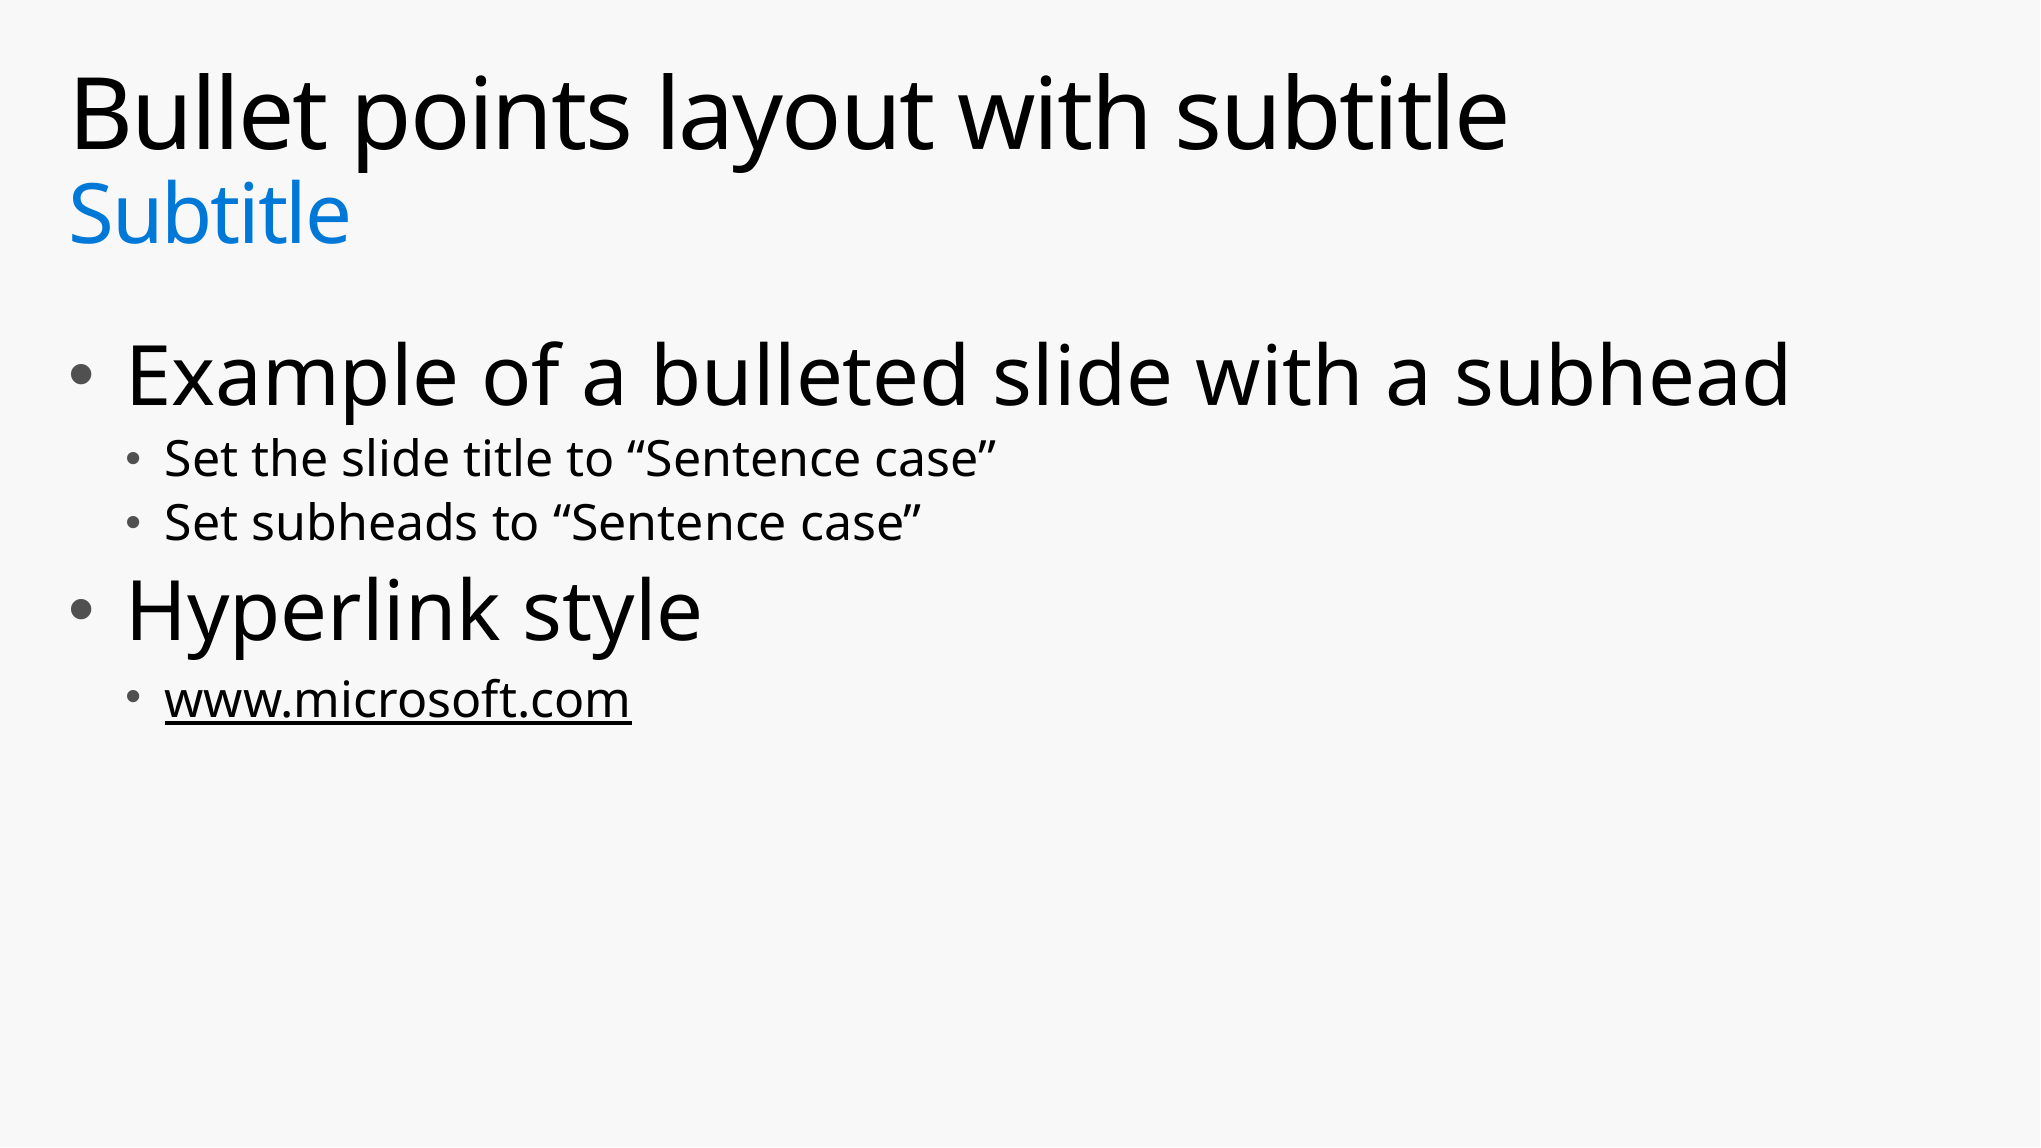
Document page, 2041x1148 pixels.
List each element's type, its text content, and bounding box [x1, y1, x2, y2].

title Bullet points layout with subtitle Subtitle [45, 48, 1996, 199]
list Example of a bulleted slide with a subhead Set the slide title to “Sentence case” Set subheads to “Sentence case” Hyperlink style www.microsoft.com [45, 318, 1996, 651]
